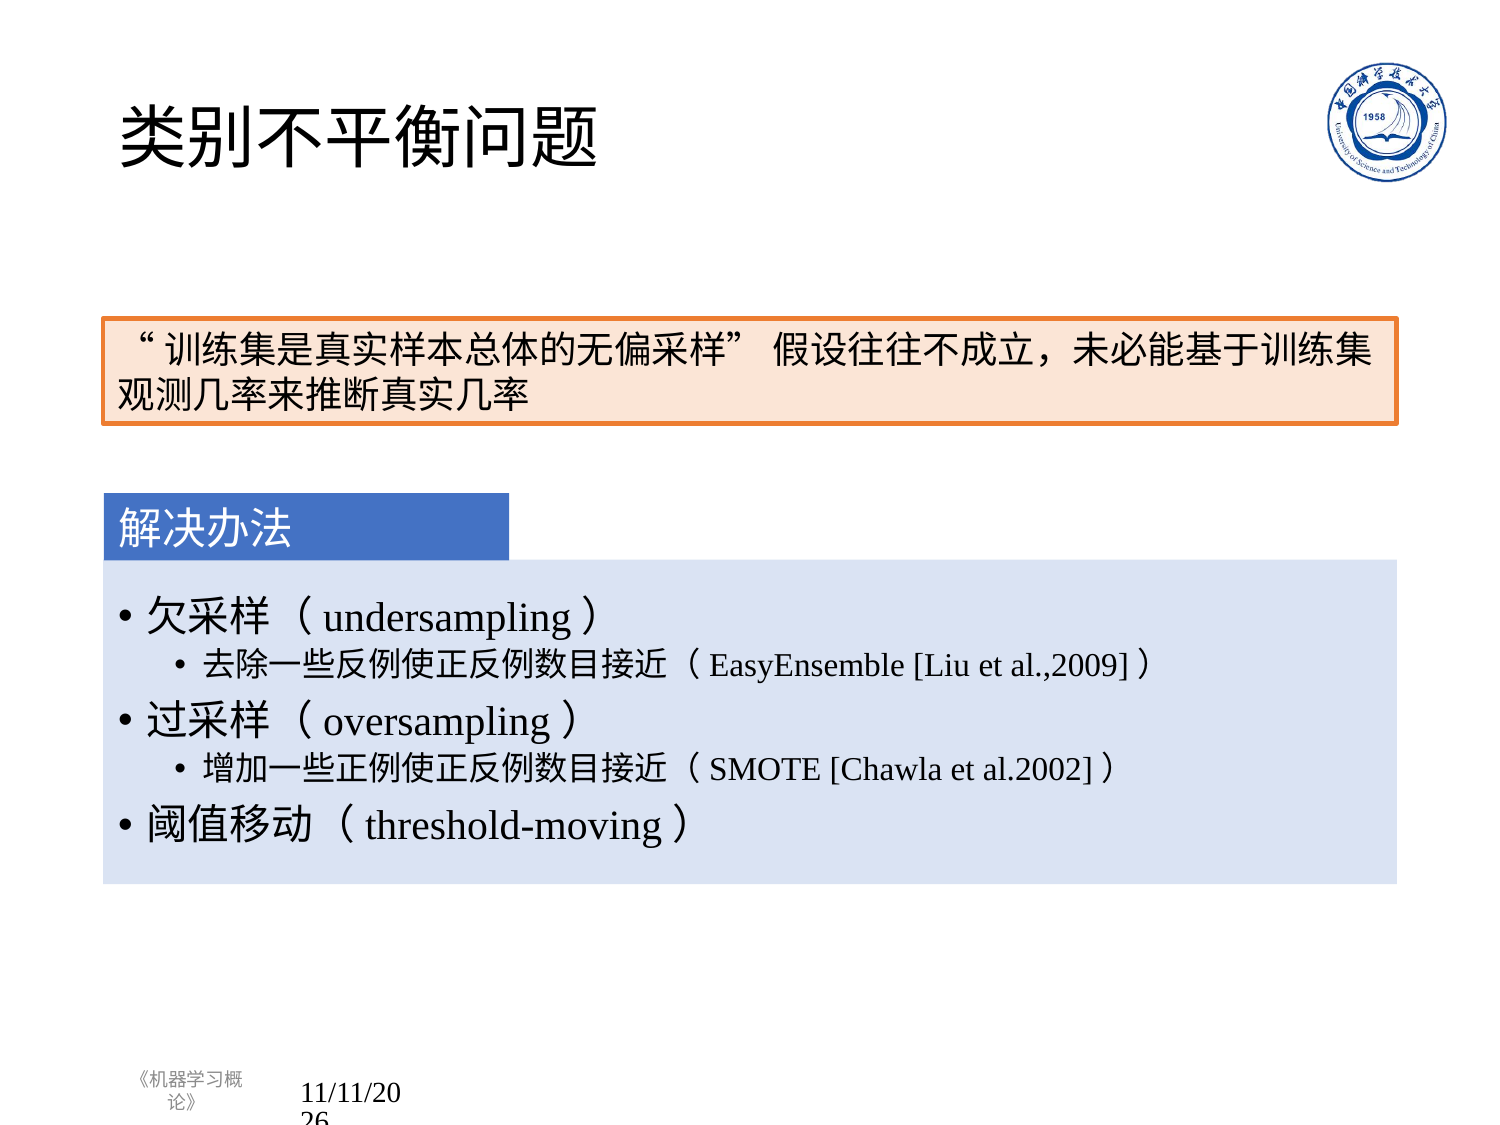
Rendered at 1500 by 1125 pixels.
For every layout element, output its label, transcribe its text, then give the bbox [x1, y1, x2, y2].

text_box 解决办法 [103, 493, 510, 561]
picture [1397, 59, 1450, 144]
footer 《机器学习概论》 [104, 1068, 270, 1113]
title 类别不平衡问题 [103, 59, 1397, 221]
slide_number [1372, 144, 1476, 205]
slide_number [285, 1068, 422, 1113]
text_box “训练集是真实样本总体的无偏采样” 假设往往不成立，未必能基于训练集观测几率来推断真实几率 [103, 318, 1397, 424]
list 欠采样（undersampling） 去除一些反例使正反例数目接近（EasyEnsemble [Liu et al.,2009]） 过采样（oversampling） 增加一些正例使正反例数目接近（SMOTE [Chawla et al.2002]） 阈值移动（threshold-moving） [103, 559, 1397, 885]
